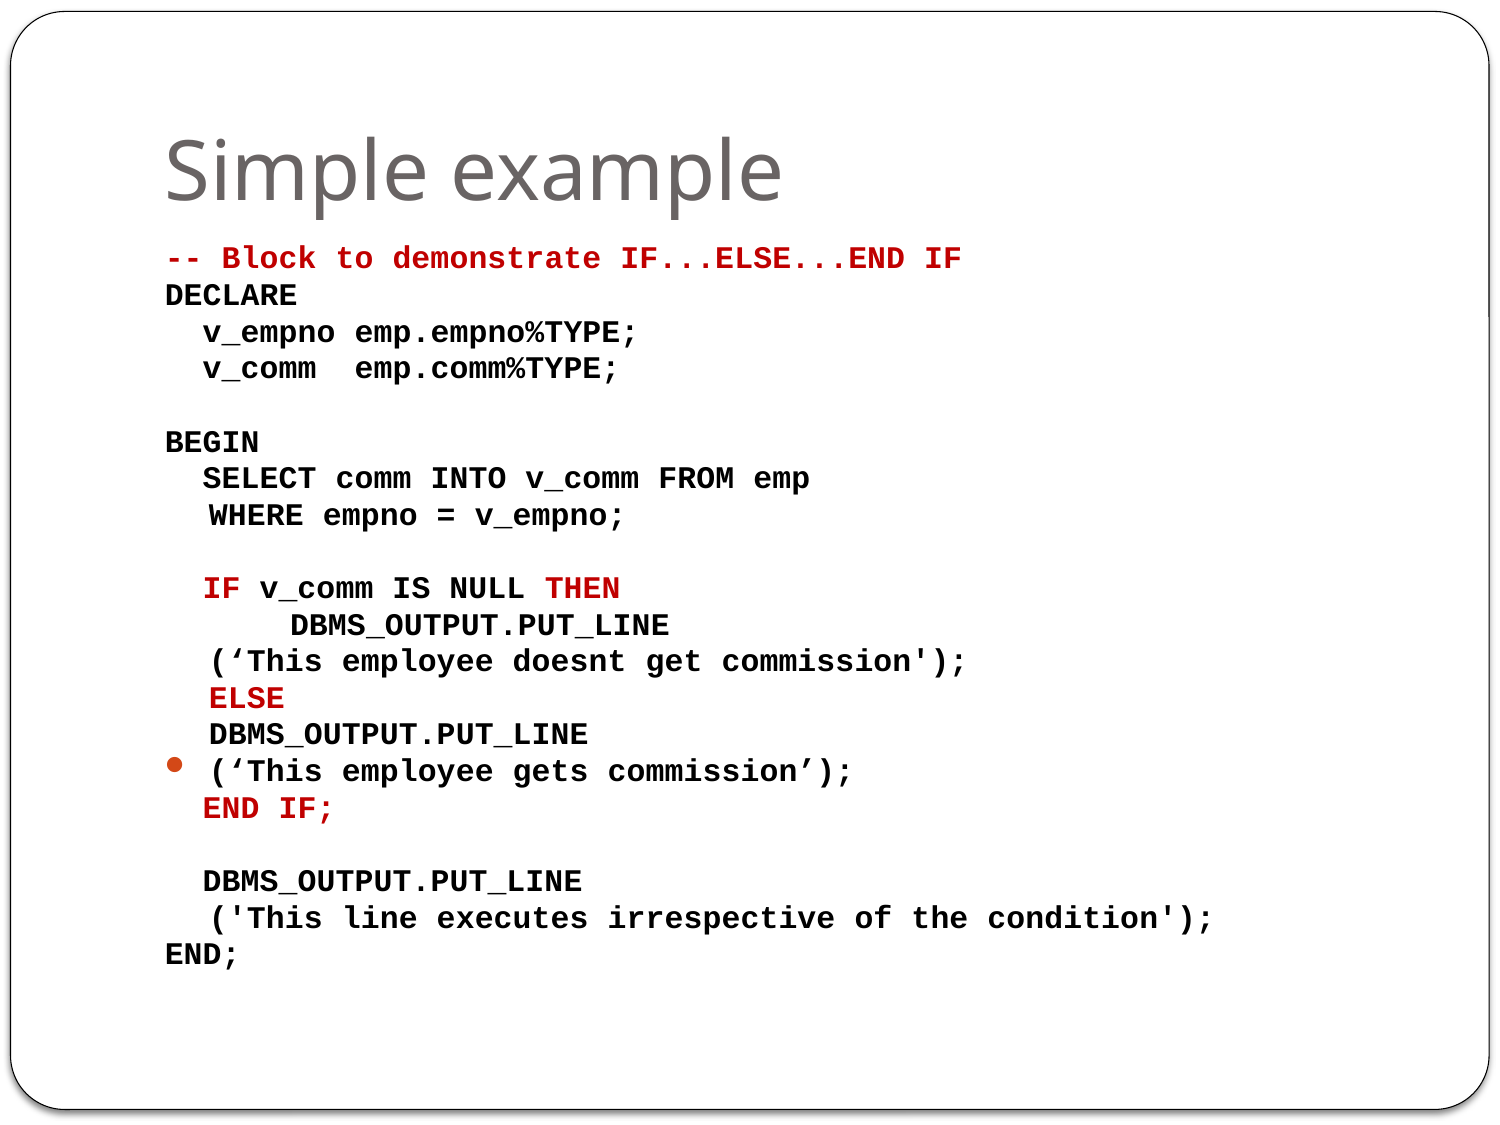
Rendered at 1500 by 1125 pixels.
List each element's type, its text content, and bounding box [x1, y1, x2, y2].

list -- Block to demonstrate IF...ELSE...END IF DECLARE v_empno emp.empno%TYPE; v_comm emp.comm%TYPE; BEGIN SELECT comm INTO v_comm FROM emp WHERE empno = v_empno; IF v_comm IS NULL THEN DBMS_OUTPUT.PUT_LINE (‘This employee doesnt get commission'); ELSE DBMS_OUTPUT.PUT_LINE (‘This employee gets commission’); END IF; DBMS_OUTPUT.PUT_LINE ('This line executes irrespective of the condition'); END; [150, 237, 1425, 988]
title Simple example [150, 45, 1425, 233]
